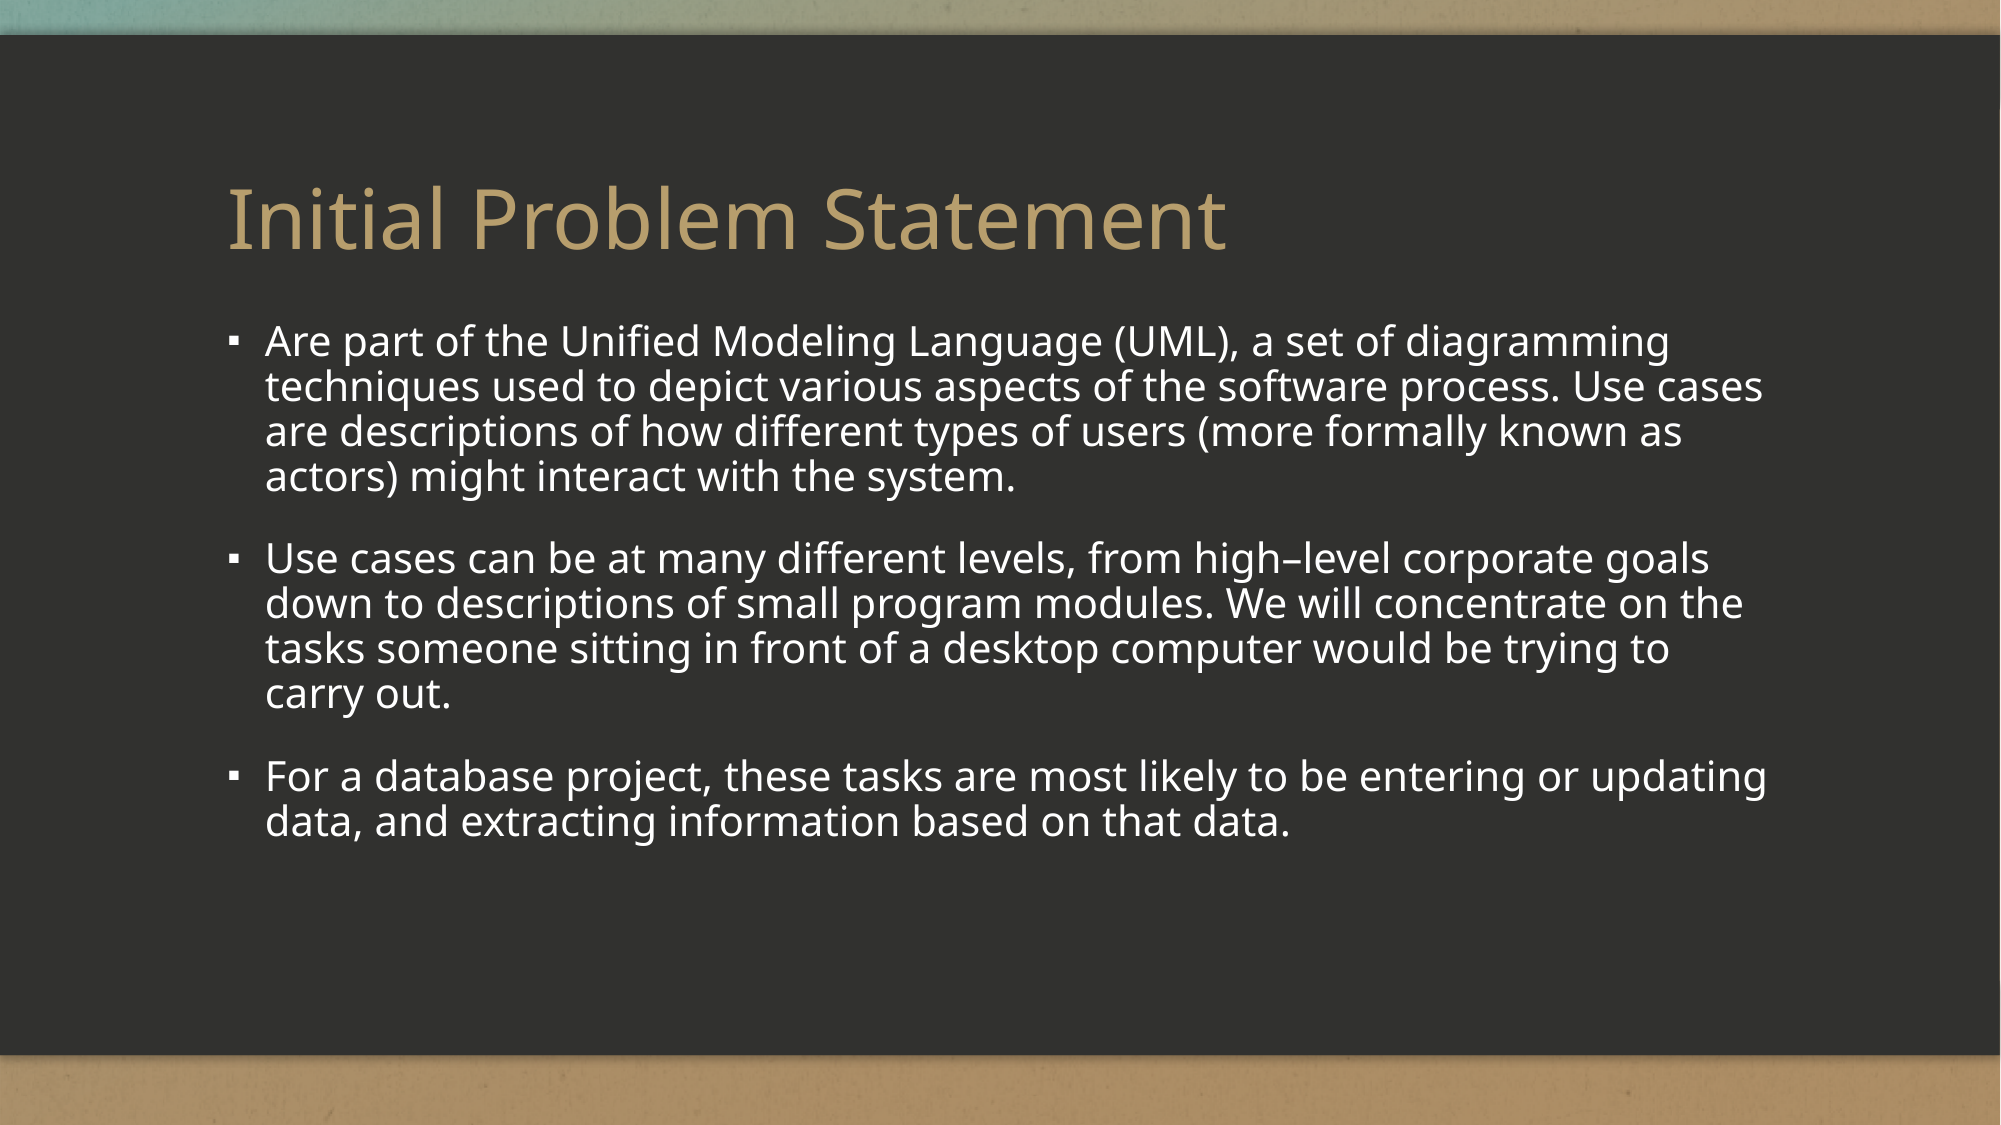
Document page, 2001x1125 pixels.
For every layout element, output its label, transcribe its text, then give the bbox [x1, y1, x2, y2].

picture [0, 0, 2001, 1125]
title Initial Problem Statement [212, 68, 1788, 275]
list Are part of the Unified Modeling Language (UML), a set of diagramming techniques used to depict various aspects of the software process. Use cases are descriptions of how different types of users (more formally known as actors) might interact with the system. Use cases can be at many different levels, from high–level corporate goals down to descriptions of small program modules. We will concentrate on the tasks someone sitting in front of a desktop computer would be trying to carry out. For a database project, these tasks are most likely to be entering or updating data, and extracting information based on that data. [212, 312, 1788, 1013]
